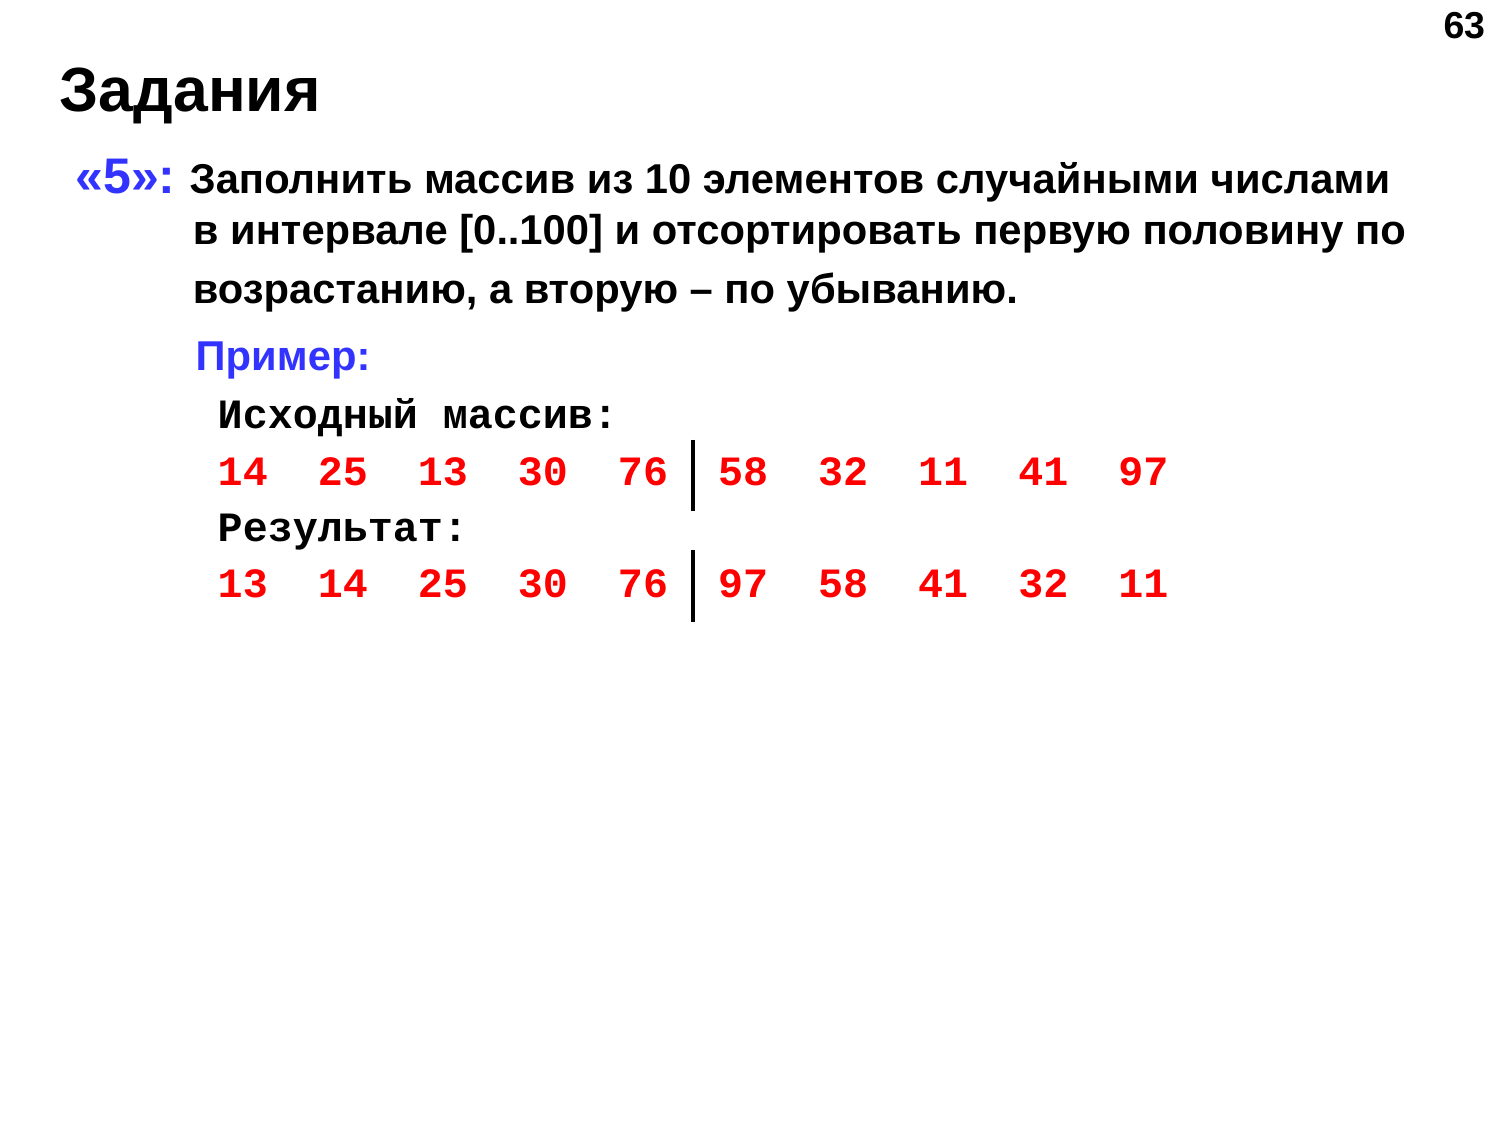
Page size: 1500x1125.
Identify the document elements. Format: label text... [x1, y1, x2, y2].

title Задания [44, 41, 1500, 130]
text_box ‹#› [1149, 0, 1500, 51]
text_box «5»: Заполнить массив из 10 элементов случайными числами в интервале [0..100] и отсортировать первую половину по возрастанию, а вторую – по убыванию. Пример: Исходный массив: 14 25 13 30 76 58 32 11 41 97 Результат: 13 14 25 30 76 97 58 41 32 11 [60, 135, 1442, 625]
